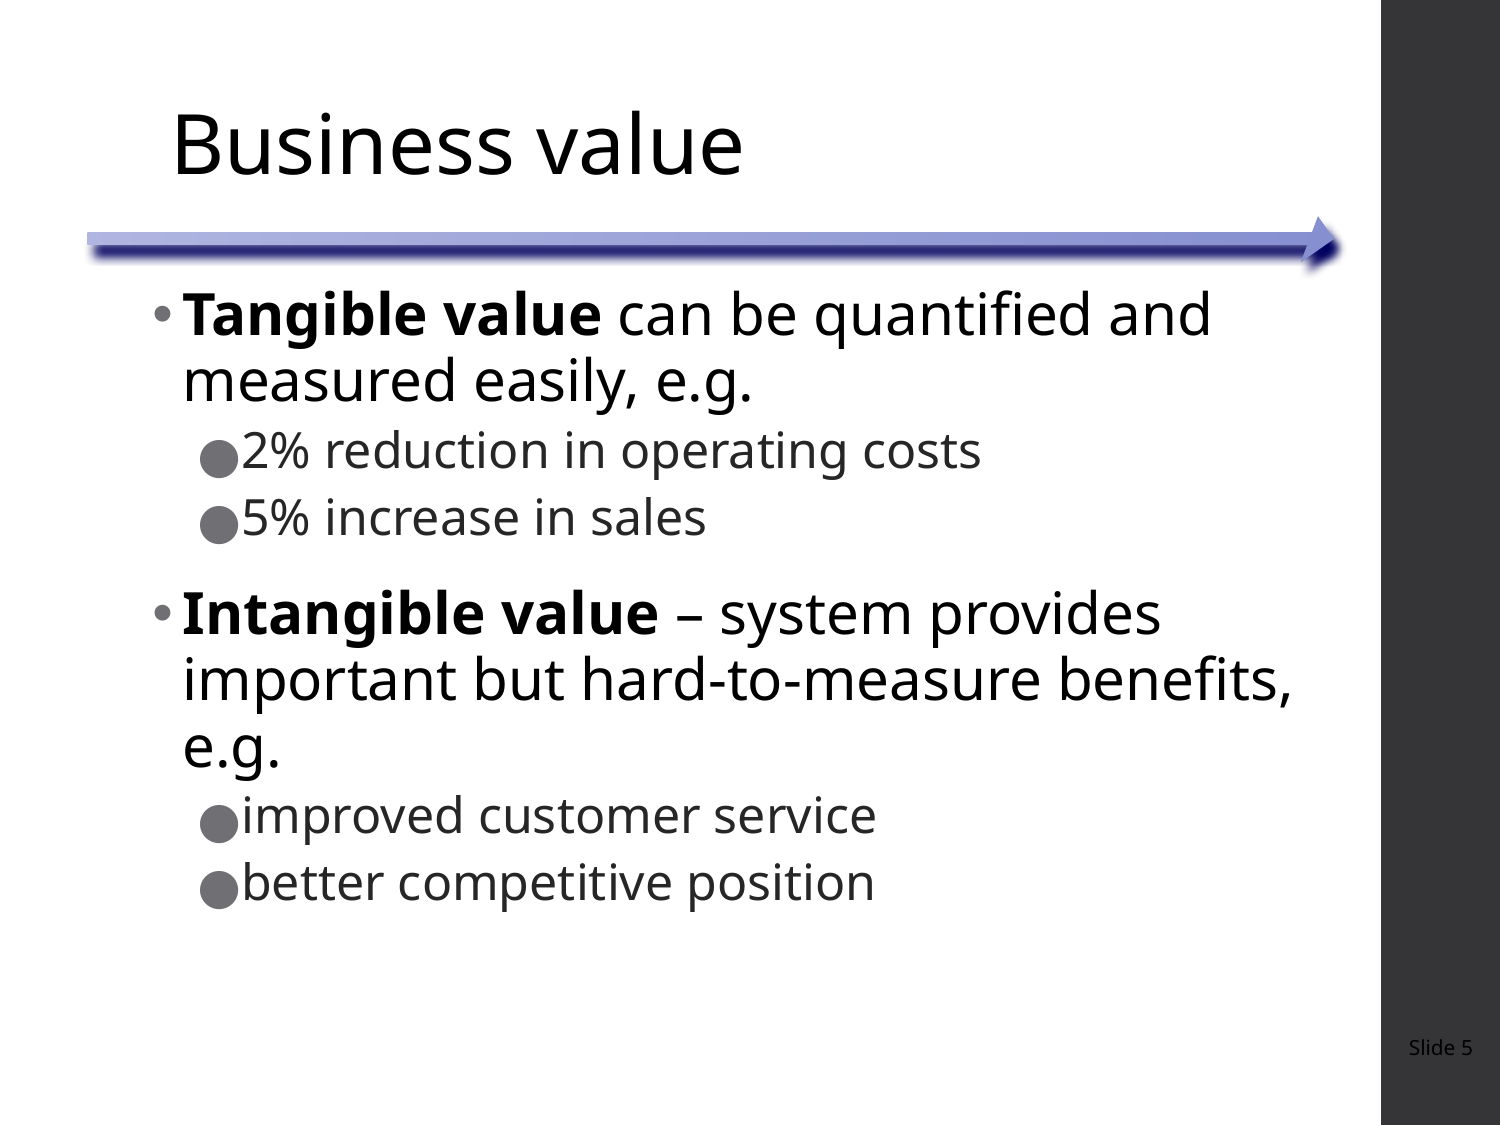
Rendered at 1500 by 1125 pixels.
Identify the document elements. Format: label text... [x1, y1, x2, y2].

list Tangible value can be quantified and measured easily, e.g. 2% reduction in operating costs 5% increase in sales Intangible value – system provides important but hard-to-measure benefits, e.g. improved customer service better competitive position [137, 275, 1363, 1088]
title Business value [155, 59, 1348, 200]
text_box Slide ‹#› [1384, 1012, 1498, 1110]
